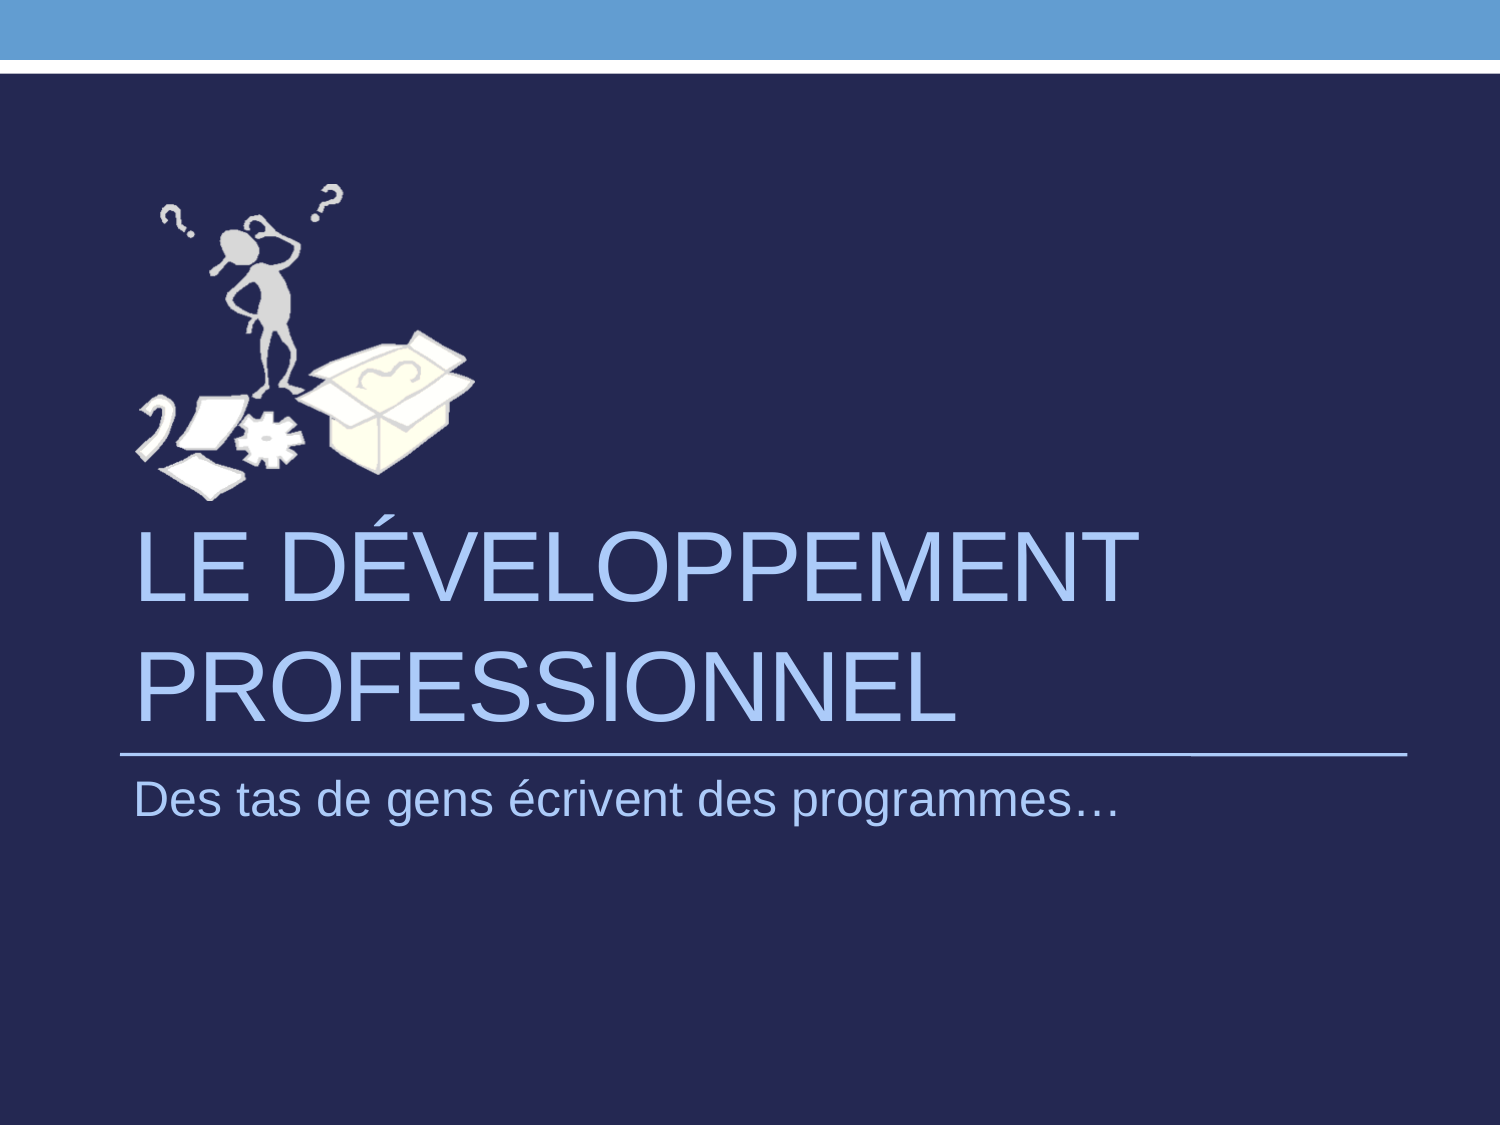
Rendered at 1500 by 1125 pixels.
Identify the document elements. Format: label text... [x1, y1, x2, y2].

list Des tas de gens écrivent des programmes… [118, 758, 1394, 1006]
picture [135, 184, 476, 501]
title Le développement professionnel [118, 387, 1394, 749]
